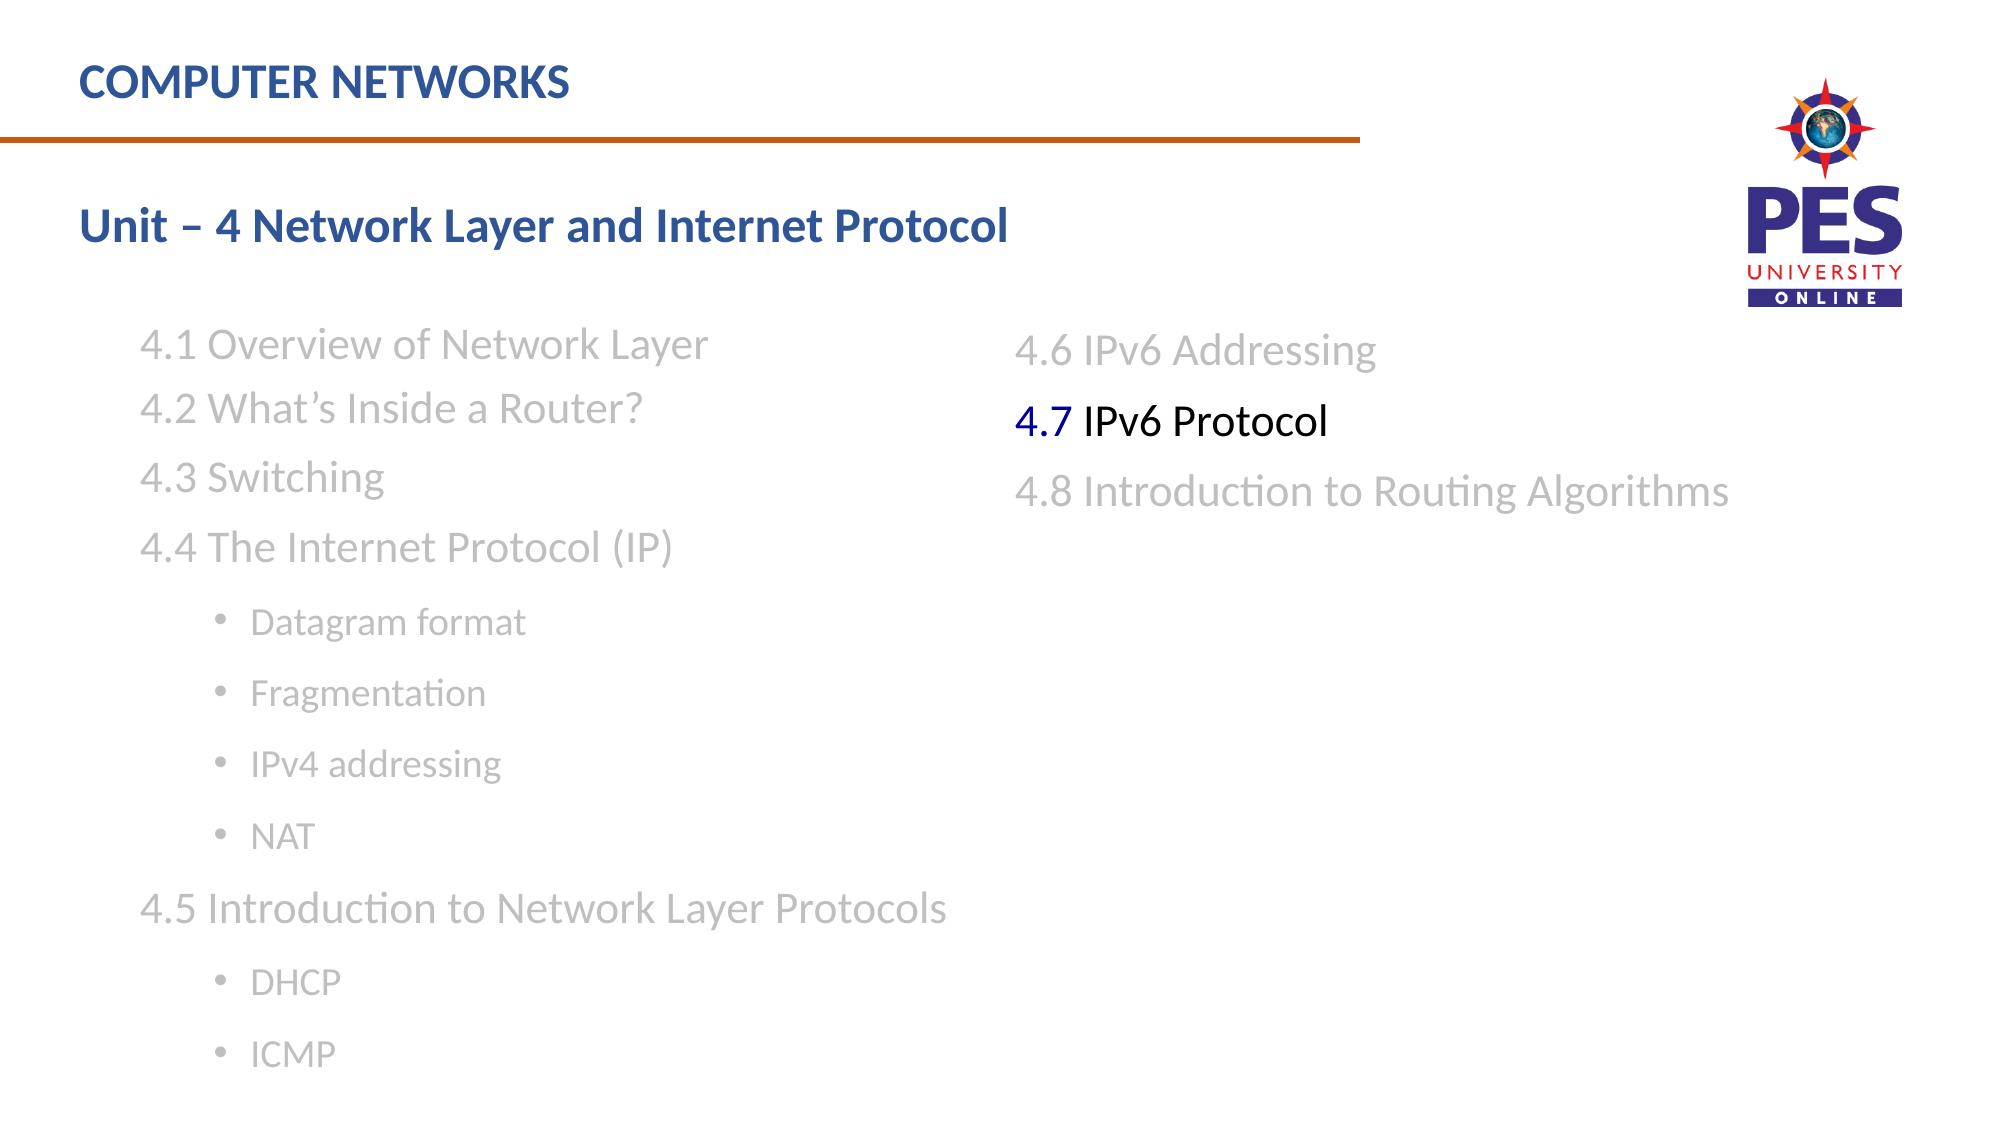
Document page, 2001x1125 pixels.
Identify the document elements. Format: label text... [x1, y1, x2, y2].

text_box 4.1 Overview of Network Layer 4.2 What’s Inside a Router? 4.3 Switching 4.4 The Internet Protocol (IP) Datagram format Fragmentation IPv4 addressing NAT 4.5 Introduction to Network Layer Protocols DHCP ICMP [50, 306, 1028, 1084]
picture [1748, 76, 1902, 307]
text_box 4.6 IPv6 Addressing 4.7 IPv6 Protocol 4.8 Introduction to Routing Algorithms [924, 306, 1846, 1037]
text_box Unit – 4 Network Layer and Internet Protocol [64, 184, 1105, 260]
text_box COMPUTER NETWORKS [64, 41, 1295, 117]
